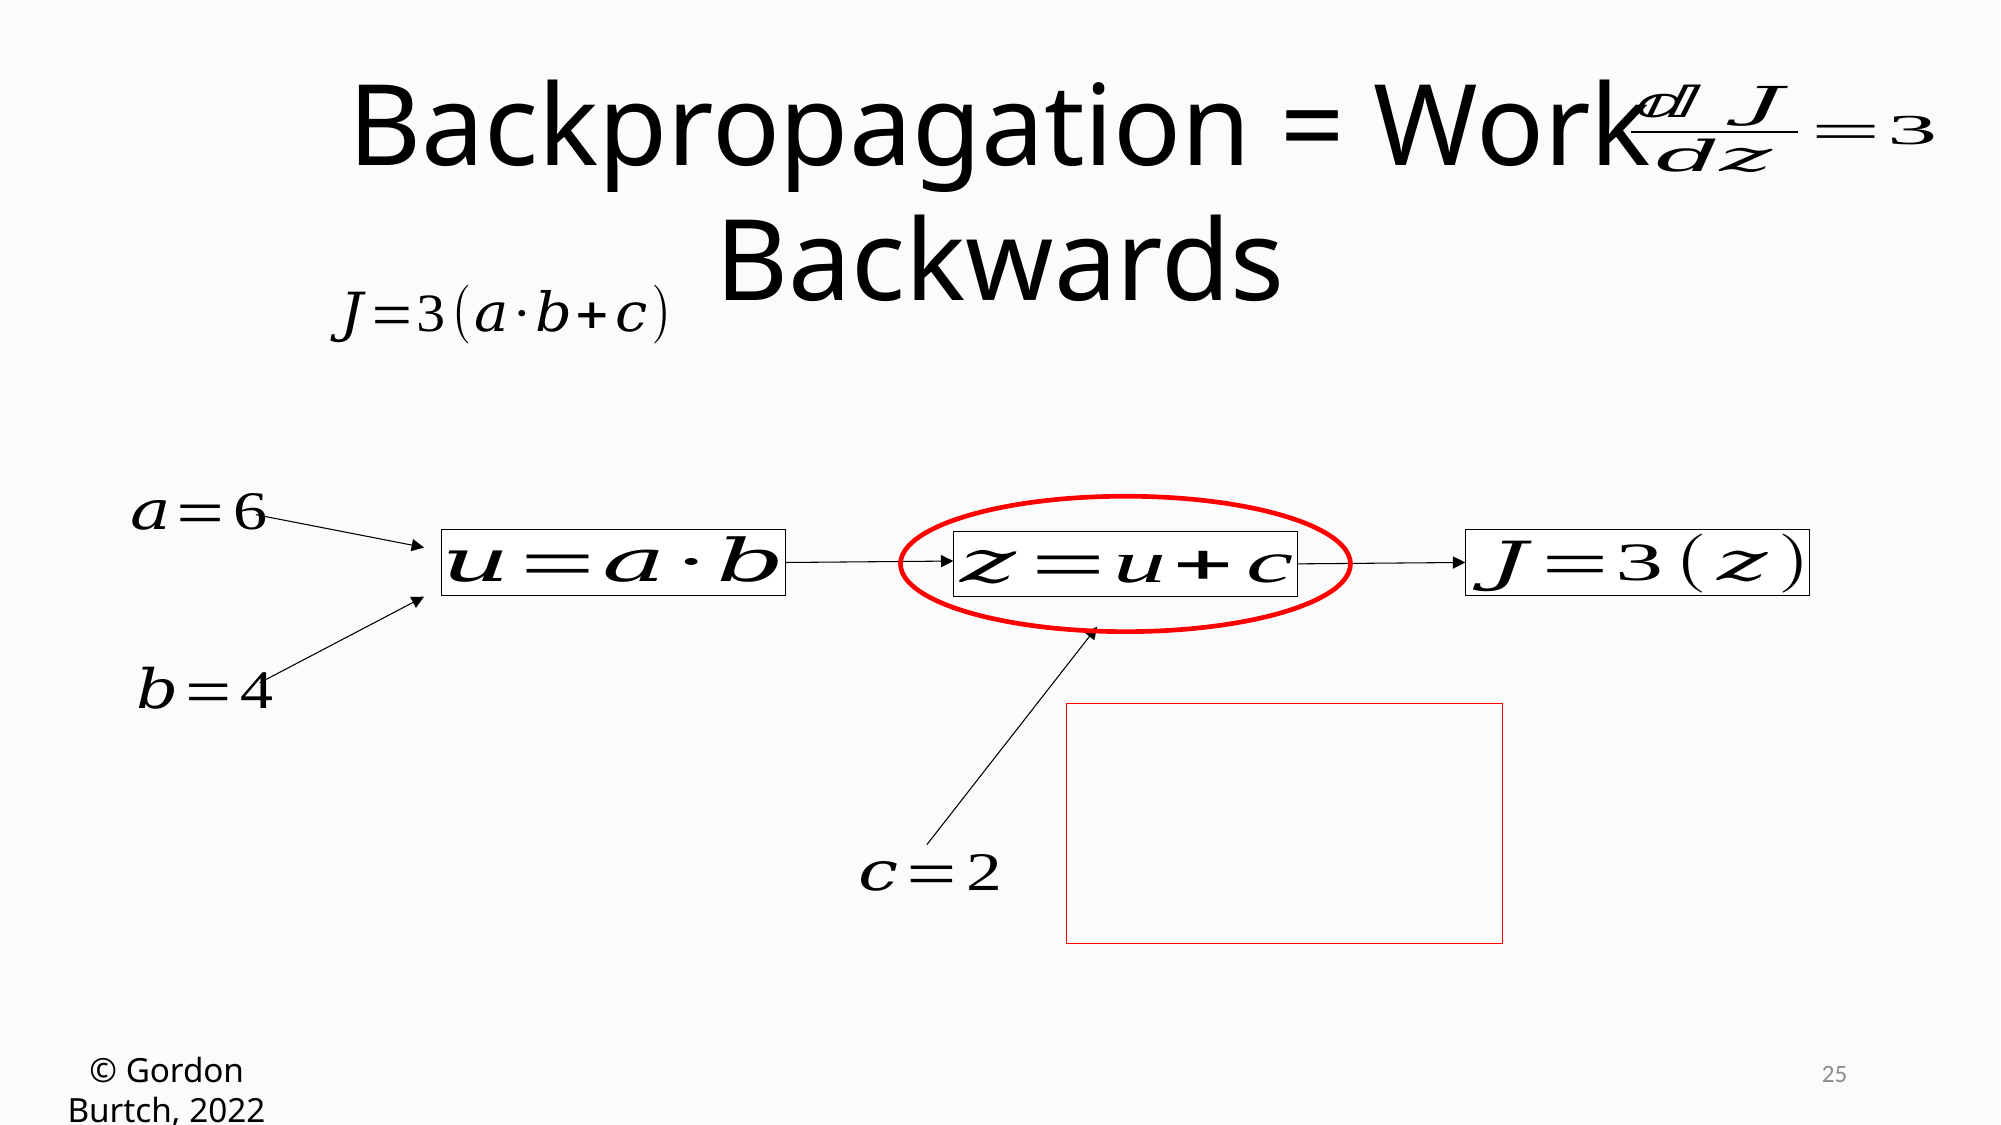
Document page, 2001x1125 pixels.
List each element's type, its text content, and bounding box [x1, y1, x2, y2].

text_box [899, 495, 1352, 633]
slide_number 25 [1412, 1042, 1863, 1103]
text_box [926, 626, 1098, 845]
text_box Backpropagation = Work Backwards [207, 46, 1792, 331]
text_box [259, 596, 424, 683]
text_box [255, 514, 424, 548]
